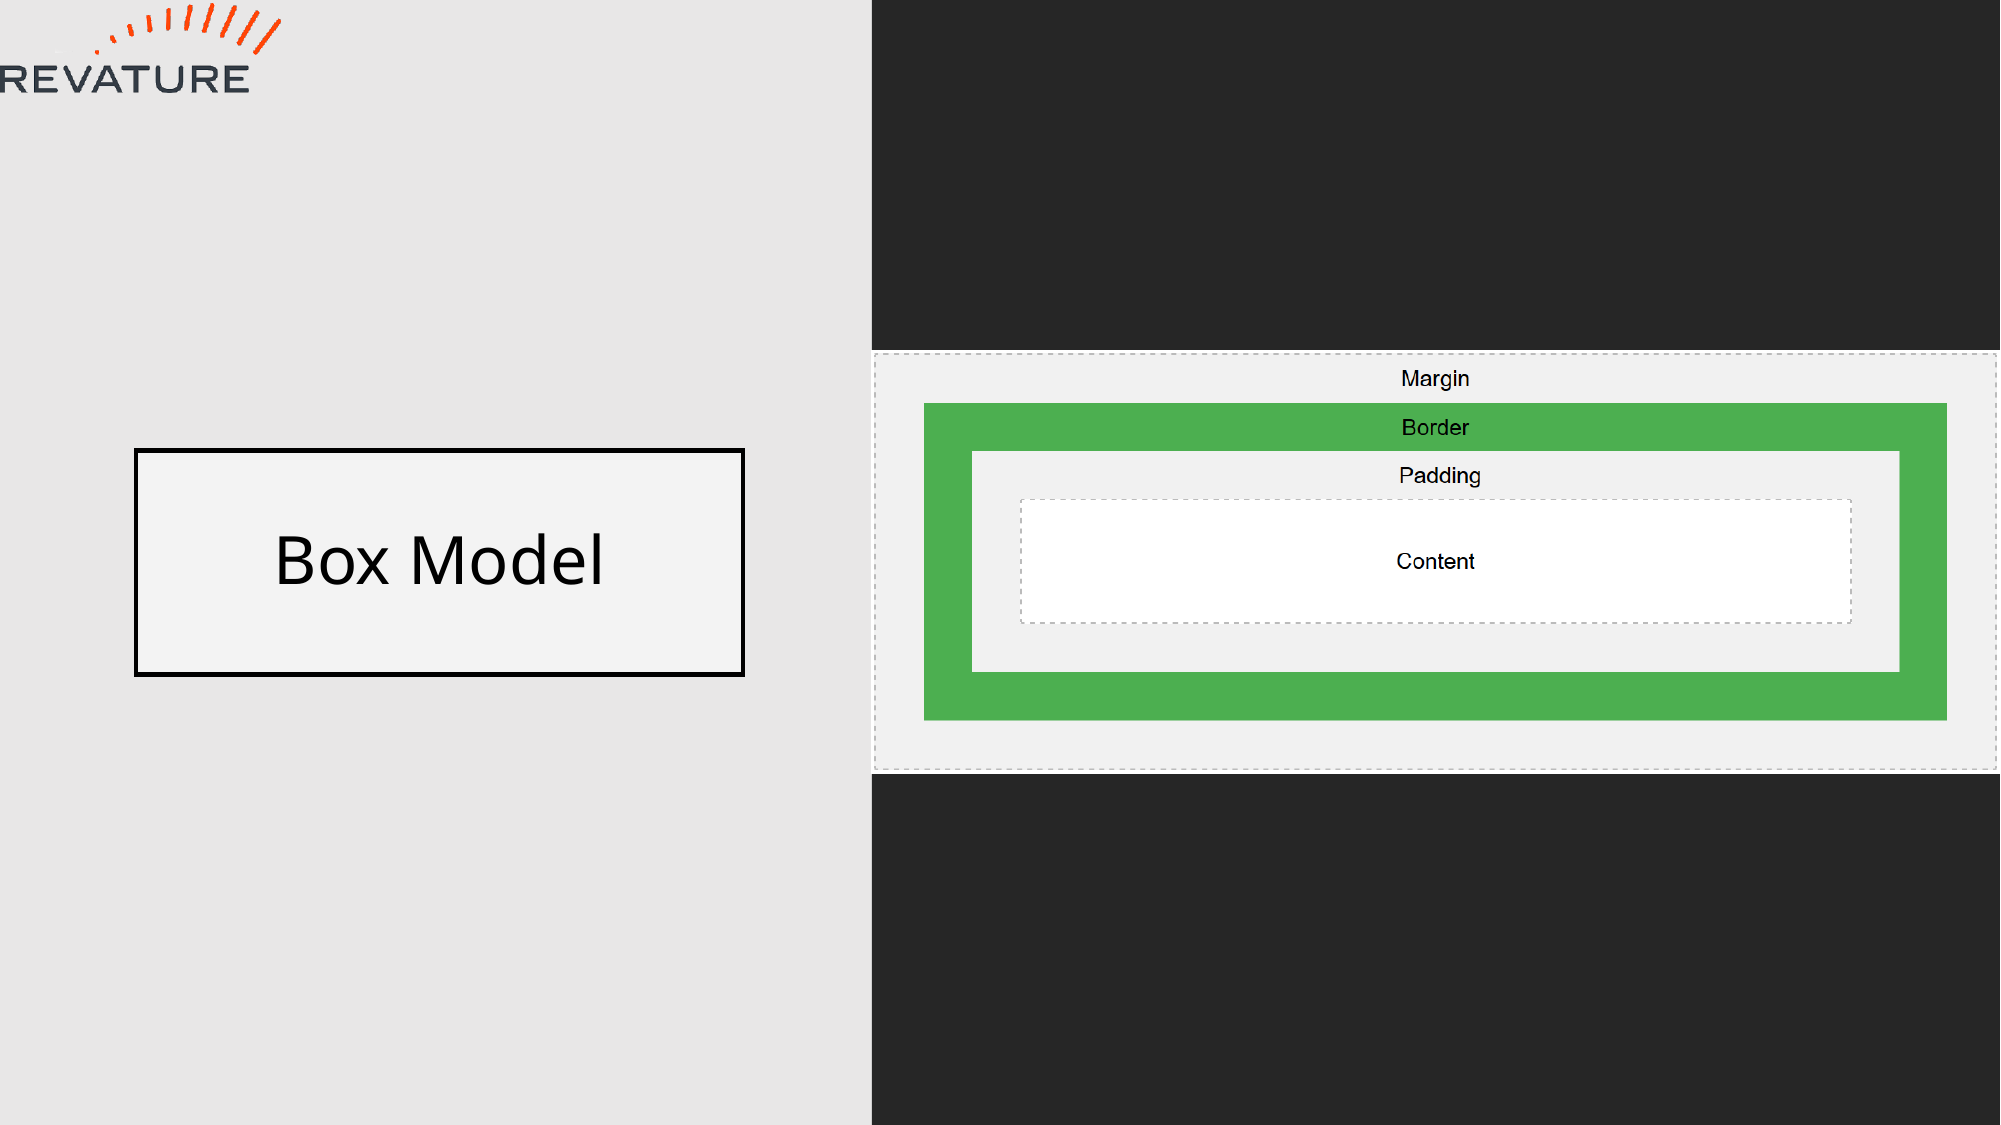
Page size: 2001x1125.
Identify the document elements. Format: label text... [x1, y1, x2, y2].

title Box Model [136, 450, 743, 675]
text_box [871, 0, 2000, 350]
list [871, 350, 2000, 774]
text_box [871, 774, 2000, 1125]
picture [0, 3, 281, 93]
